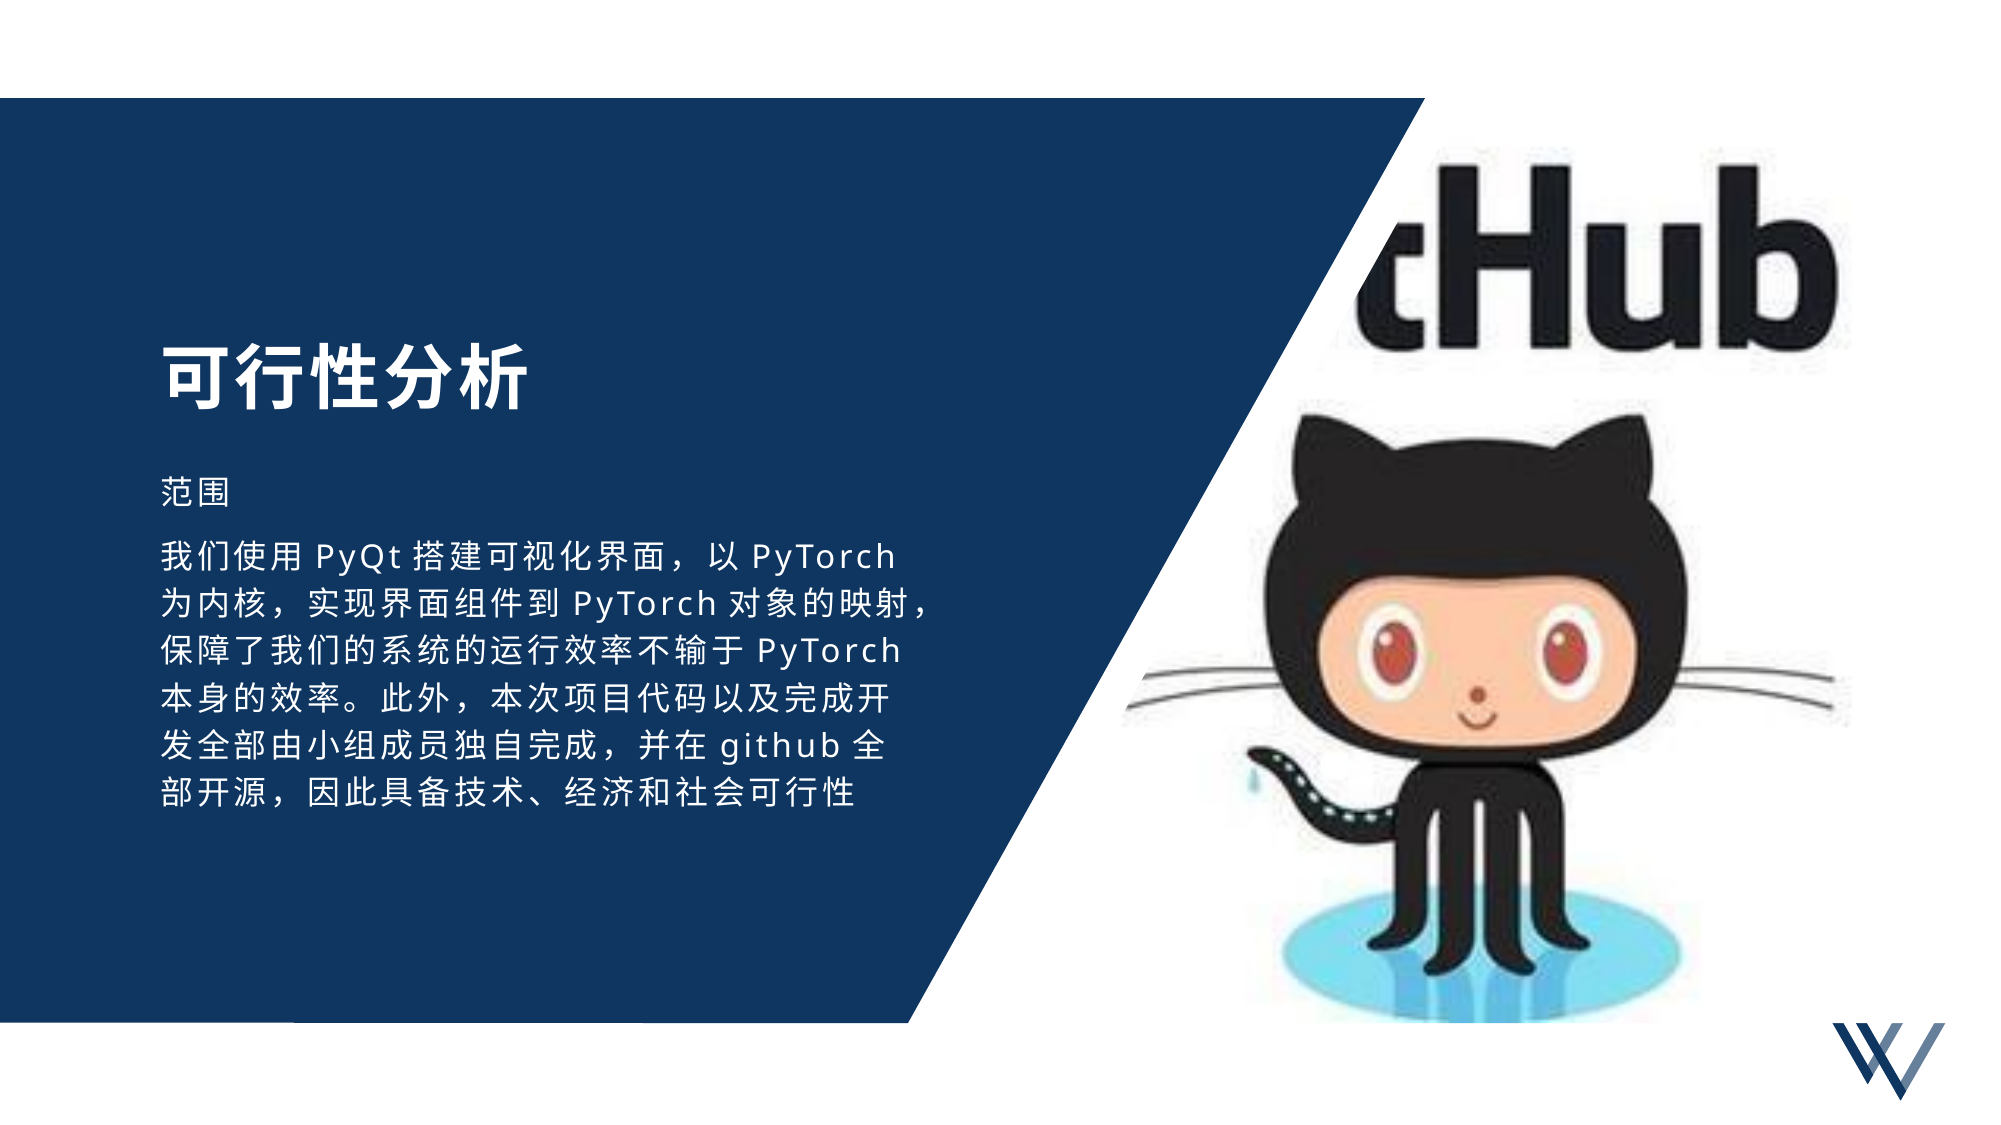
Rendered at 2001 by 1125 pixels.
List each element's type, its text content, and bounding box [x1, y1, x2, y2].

text_box 范围 我们使用PyQt搭建可视化界面，以PyTorch为内核，实现界面组件到PyTorch对象的映射，保障了我们的系统的运行效率不输于PyTorch本身的效率。此外，本次项目代码以及完成开发全部由小组成员独自完成，并在github全部开源，因此具备技术、经济和社会可行性 [150, 449, 925, 825]
text_box 可行性分析 [150, 324, 925, 425]
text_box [1826, 1024, 1946, 1105]
picture [949, 98, 2000, 1024]
text_box [0, 97, 1427, 1025]
